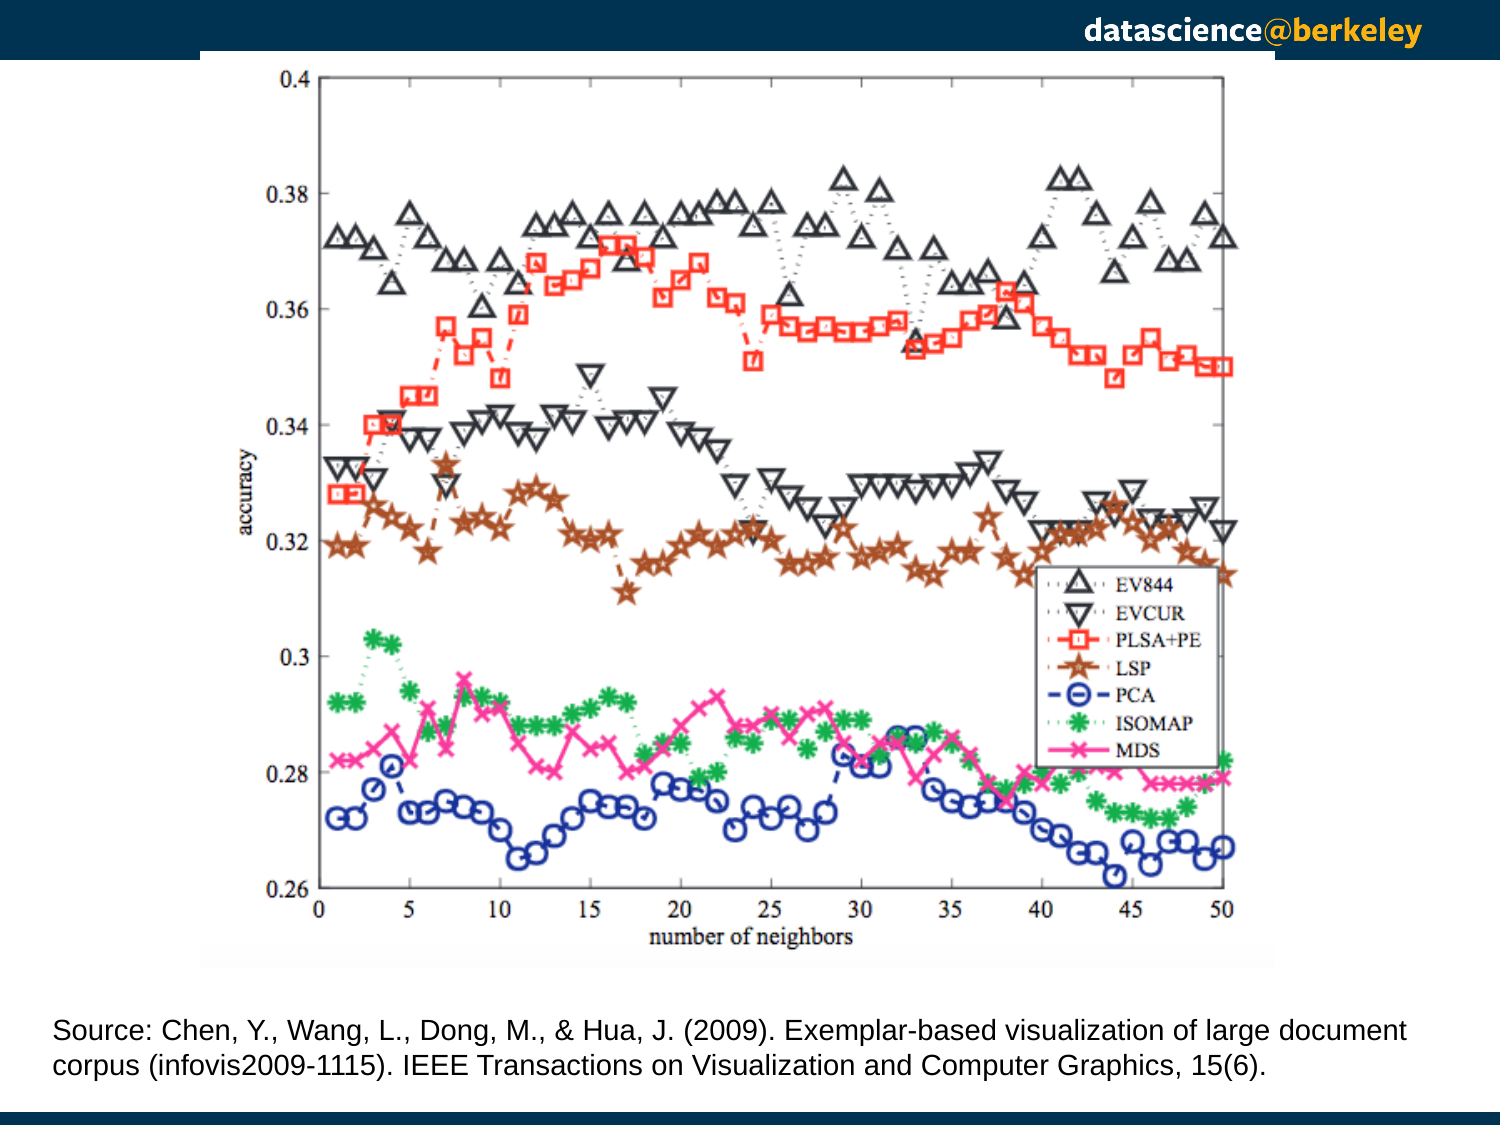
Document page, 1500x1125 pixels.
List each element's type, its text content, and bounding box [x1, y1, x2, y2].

picture [199, 10, 1431, 969]
text_box Source: Chen, Y., Wang, L., Dong, M., & Hua, J. (2009). Exemplar-based visualization of large document corpus (infovis2009-1115). IEEE Transactions on Visualization and Computer Graphics, 15(6). [37, 1003, 1500, 1089]
